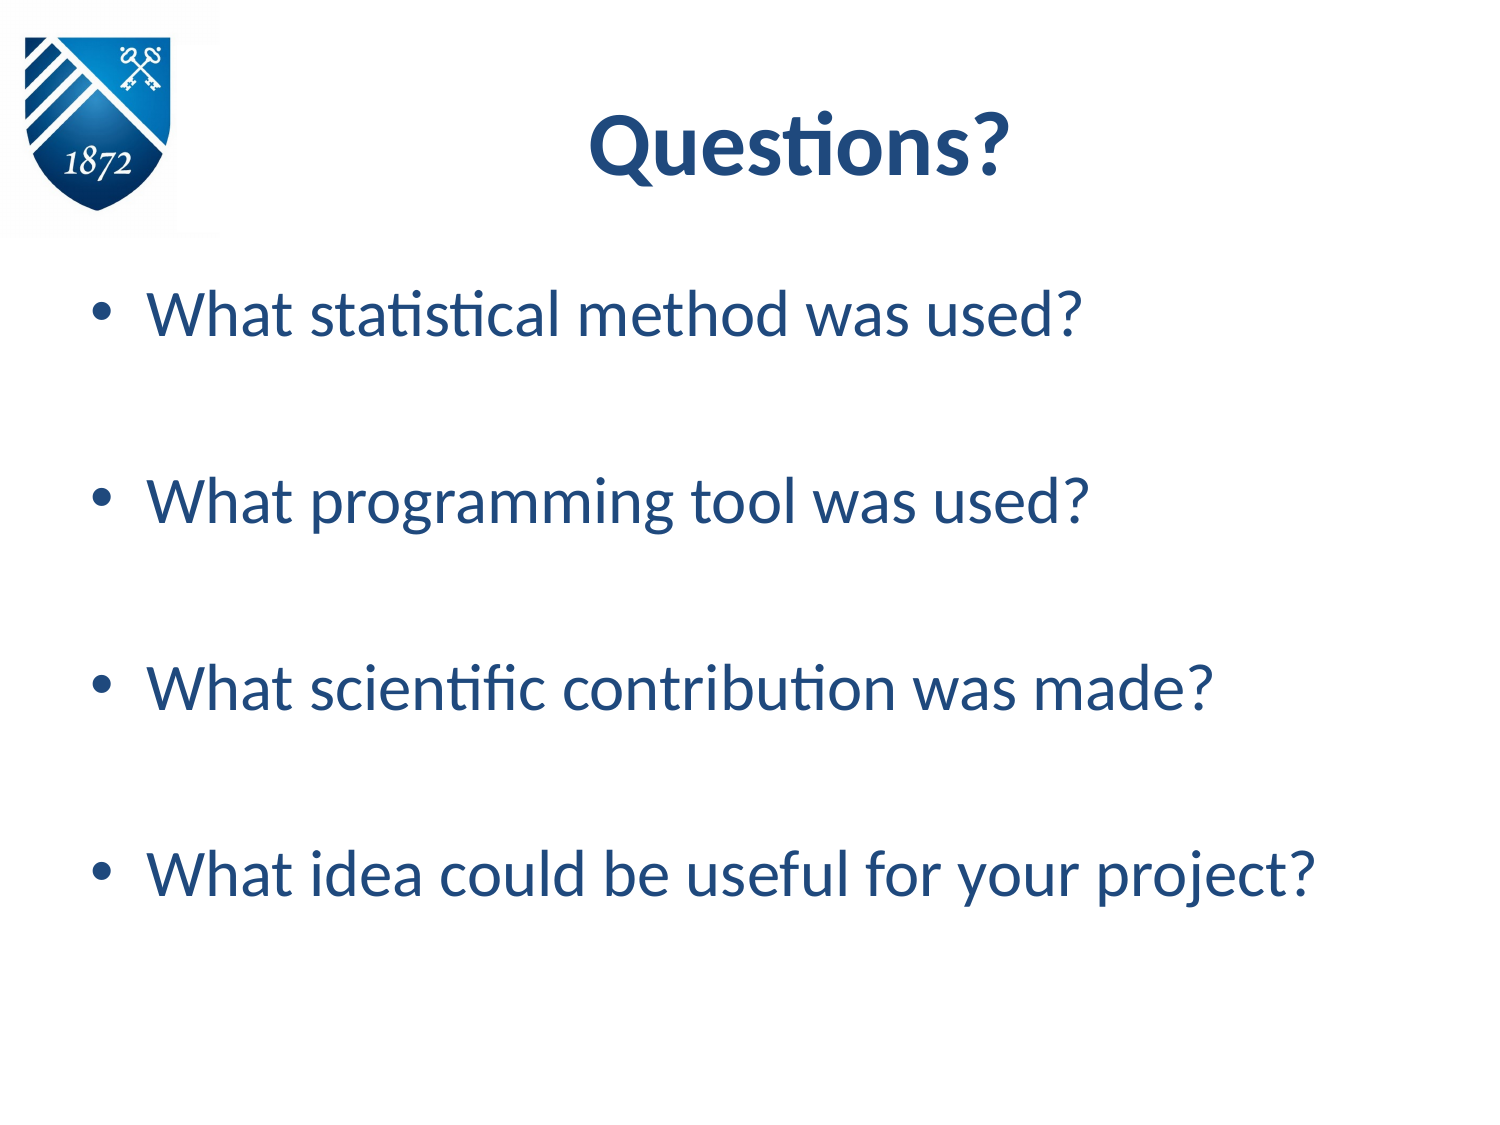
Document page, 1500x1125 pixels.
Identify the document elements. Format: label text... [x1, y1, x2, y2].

list What statistical method was used? What programming tool was used? What scientific contribution was made? What idea could be useful for your project? [75, 262, 1425, 1005]
title Questions? [176, 45, 1425, 233]
picture [0, 0, 220, 238]
